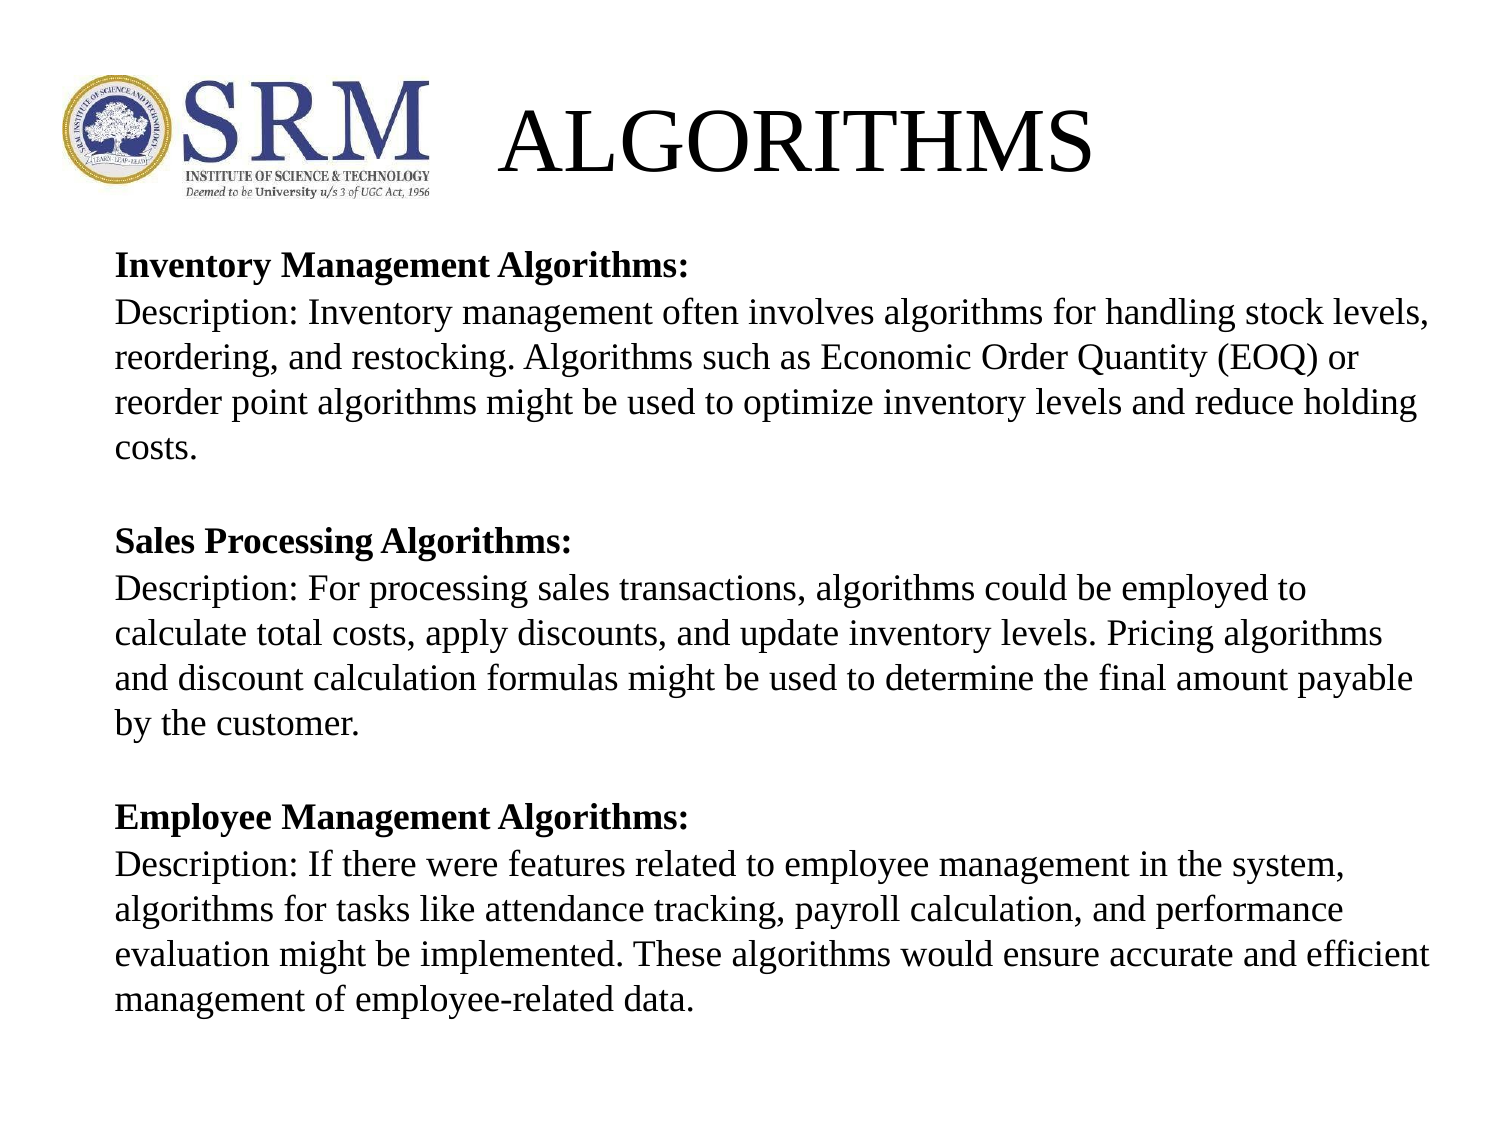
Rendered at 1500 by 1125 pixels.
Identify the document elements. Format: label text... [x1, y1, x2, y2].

title ALGORITHMS [495, 78, 1125, 237]
text_box [62, 75, 430, 199]
text_box Inventory Management Algorithms: Description: Inventory management often involves algorithms for handling stock levels, reordering, and restocking. Algorithms such as Economic Order Quantity (EOQ) or reorder point algorithms might be used to optimize inventory levels and reduce holding costs. Sales Processing Algorithms: Description: For processing sales transactions, algorithms could be employed to calculate total costs, apply discounts, and update inventory levels. Pricing algorithms and discount calculation formulas might be used to determine the final amount payable by the customer. Employee Management Algorithms: Description: If there were features related to employee management in the system, algorithms for tasks like attendance tracking, payroll calculation, and performance evaluation might be implemented. These algorithms would ensure accurate and efficient management of employee-related data. [112, 237, 1437, 1019]
